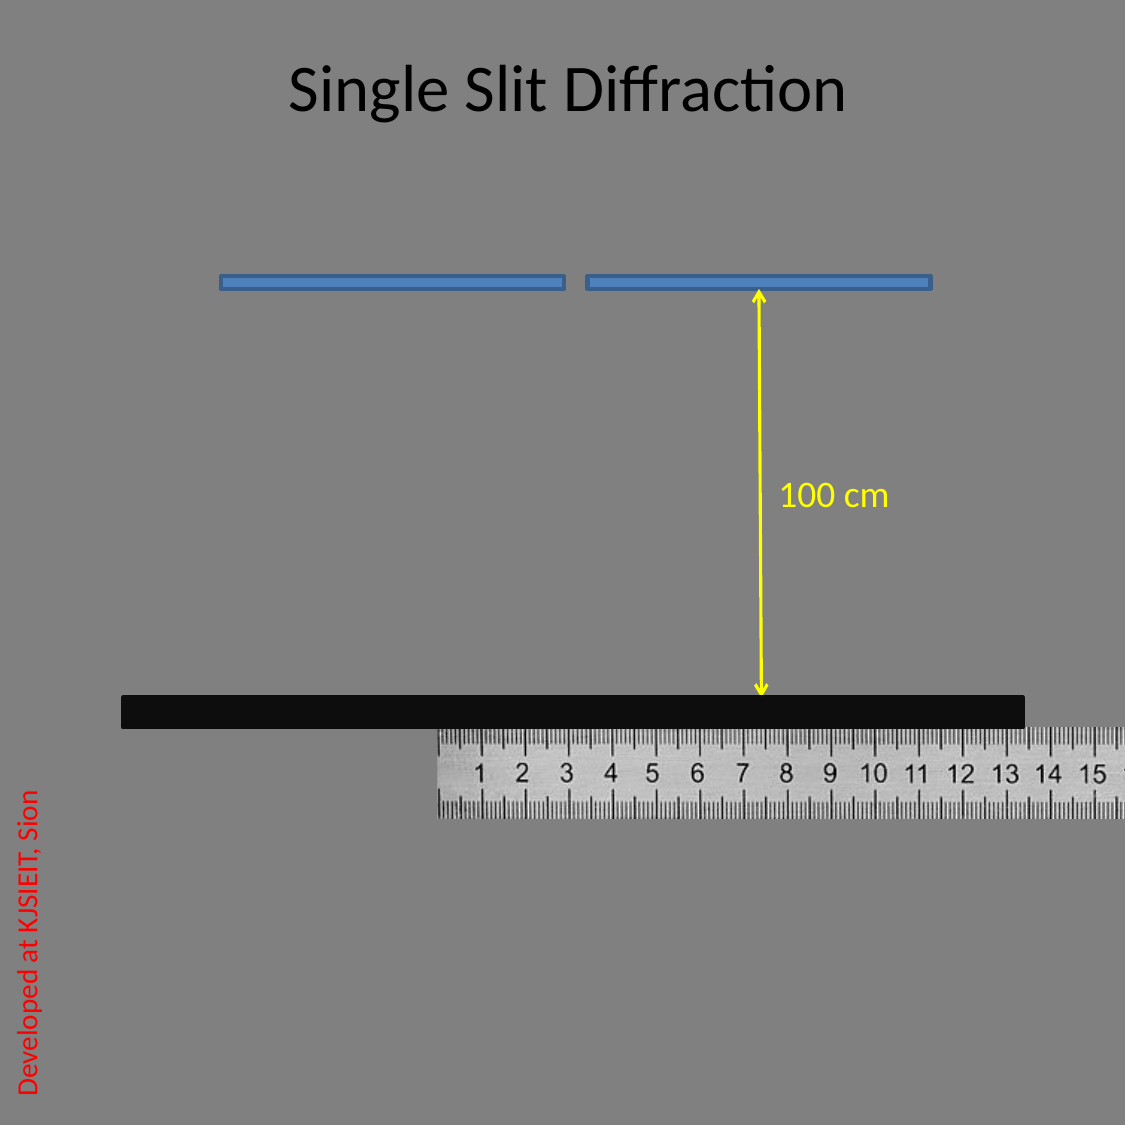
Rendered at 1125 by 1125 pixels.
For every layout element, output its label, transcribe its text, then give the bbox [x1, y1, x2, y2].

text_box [758, 288, 762, 698]
text_box Developed at KJSIEIT, Sion [0, 749, 67, 1112]
text_box [219, 274, 566, 291]
text_box Single Slit Diffraction [112, 37, 1025, 133]
text_box [585, 274, 933, 291]
text_box 100 cm [766, 462, 950, 523]
picture [122, 697, 1125, 819]
